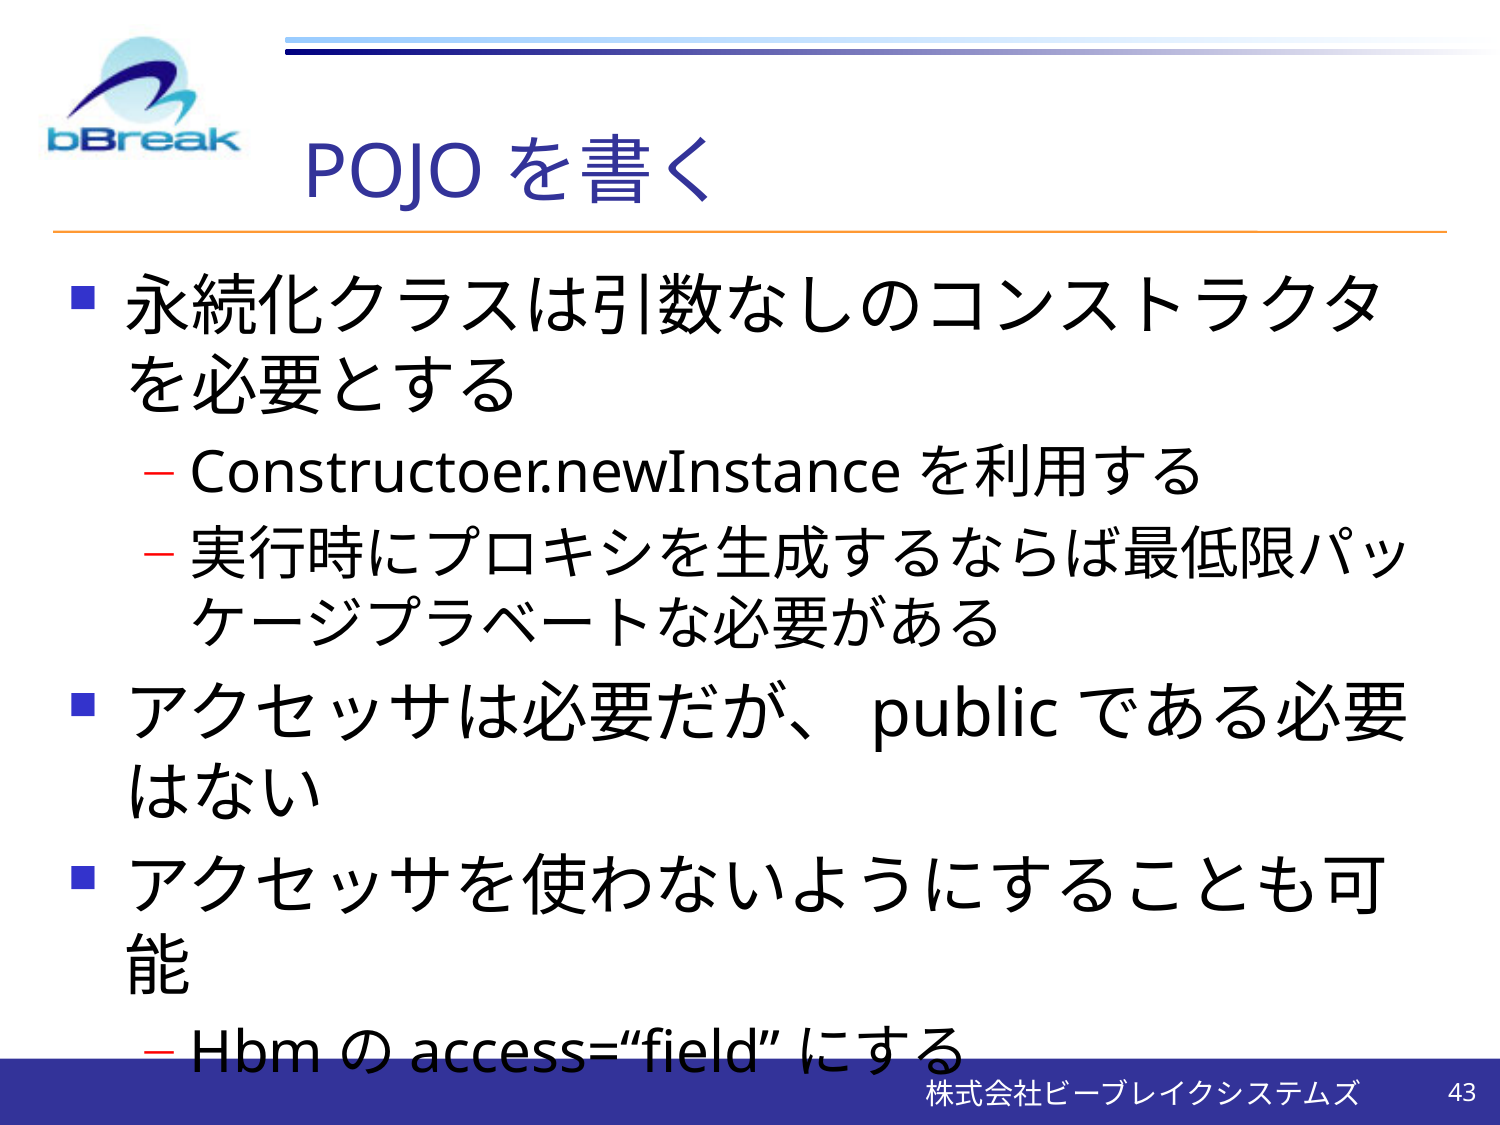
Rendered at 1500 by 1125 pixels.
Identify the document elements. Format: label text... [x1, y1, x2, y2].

picture [24, 24, 266, 160]
title POJOを書く [287, 66, 1448, 221]
list 永続化クラスは引数なしのコンストラクタを必要とする Constructoer.newInstanceを利用する 実行時にプロキシを生成するならば最低限パッケージプラベートな必要がある アクセッサは必要だが、publicである必要はない アクセッサを使わないようにすることも可能 Hbmのaccess=“field”にする [52, 255, 1448, 988]
